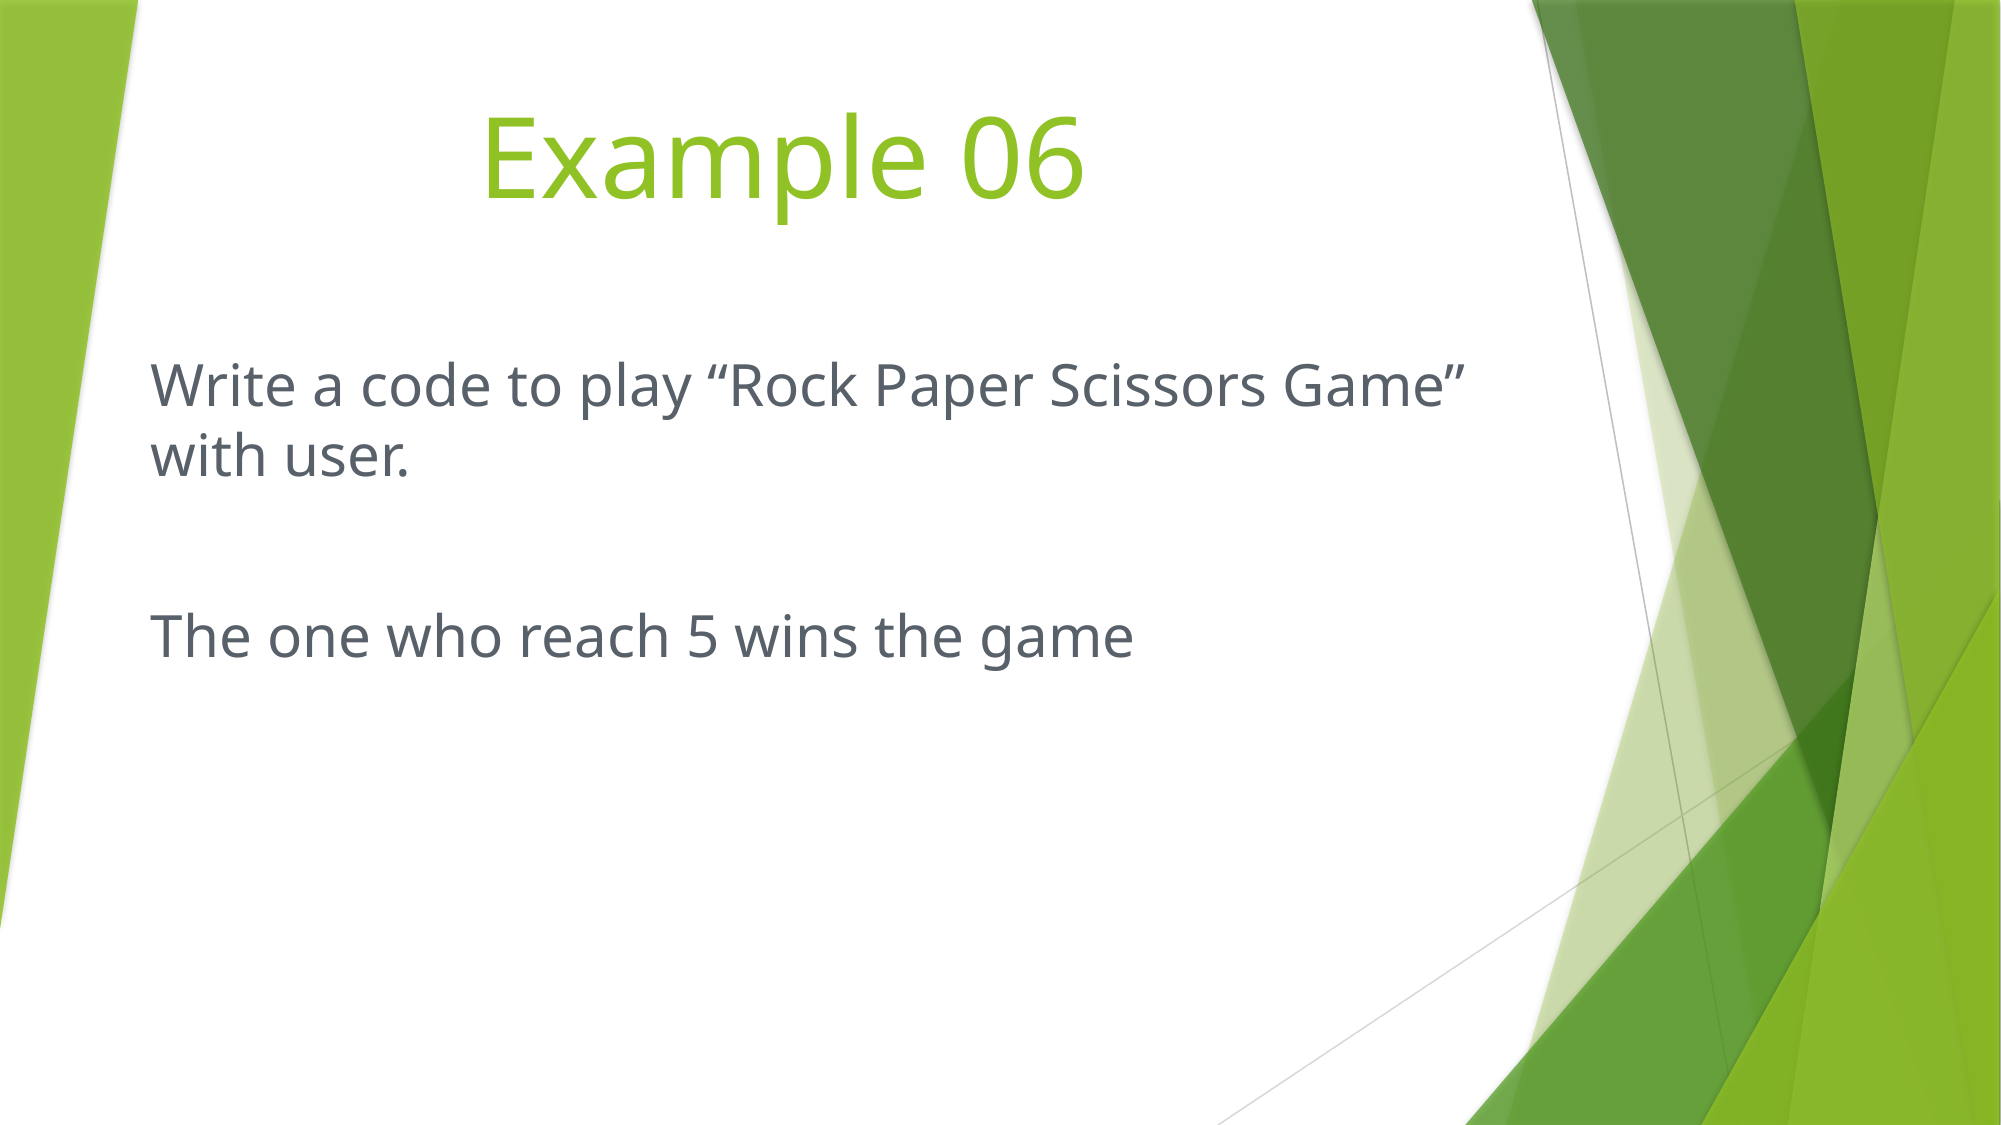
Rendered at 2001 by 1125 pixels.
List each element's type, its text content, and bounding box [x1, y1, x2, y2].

text_box Example 06 [0, 77, 1592, 229]
subtitle Write a code to play “Rock Paper Scissors Game” with user. The one who reach 5 wins the game [135, 340, 1550, 785]
